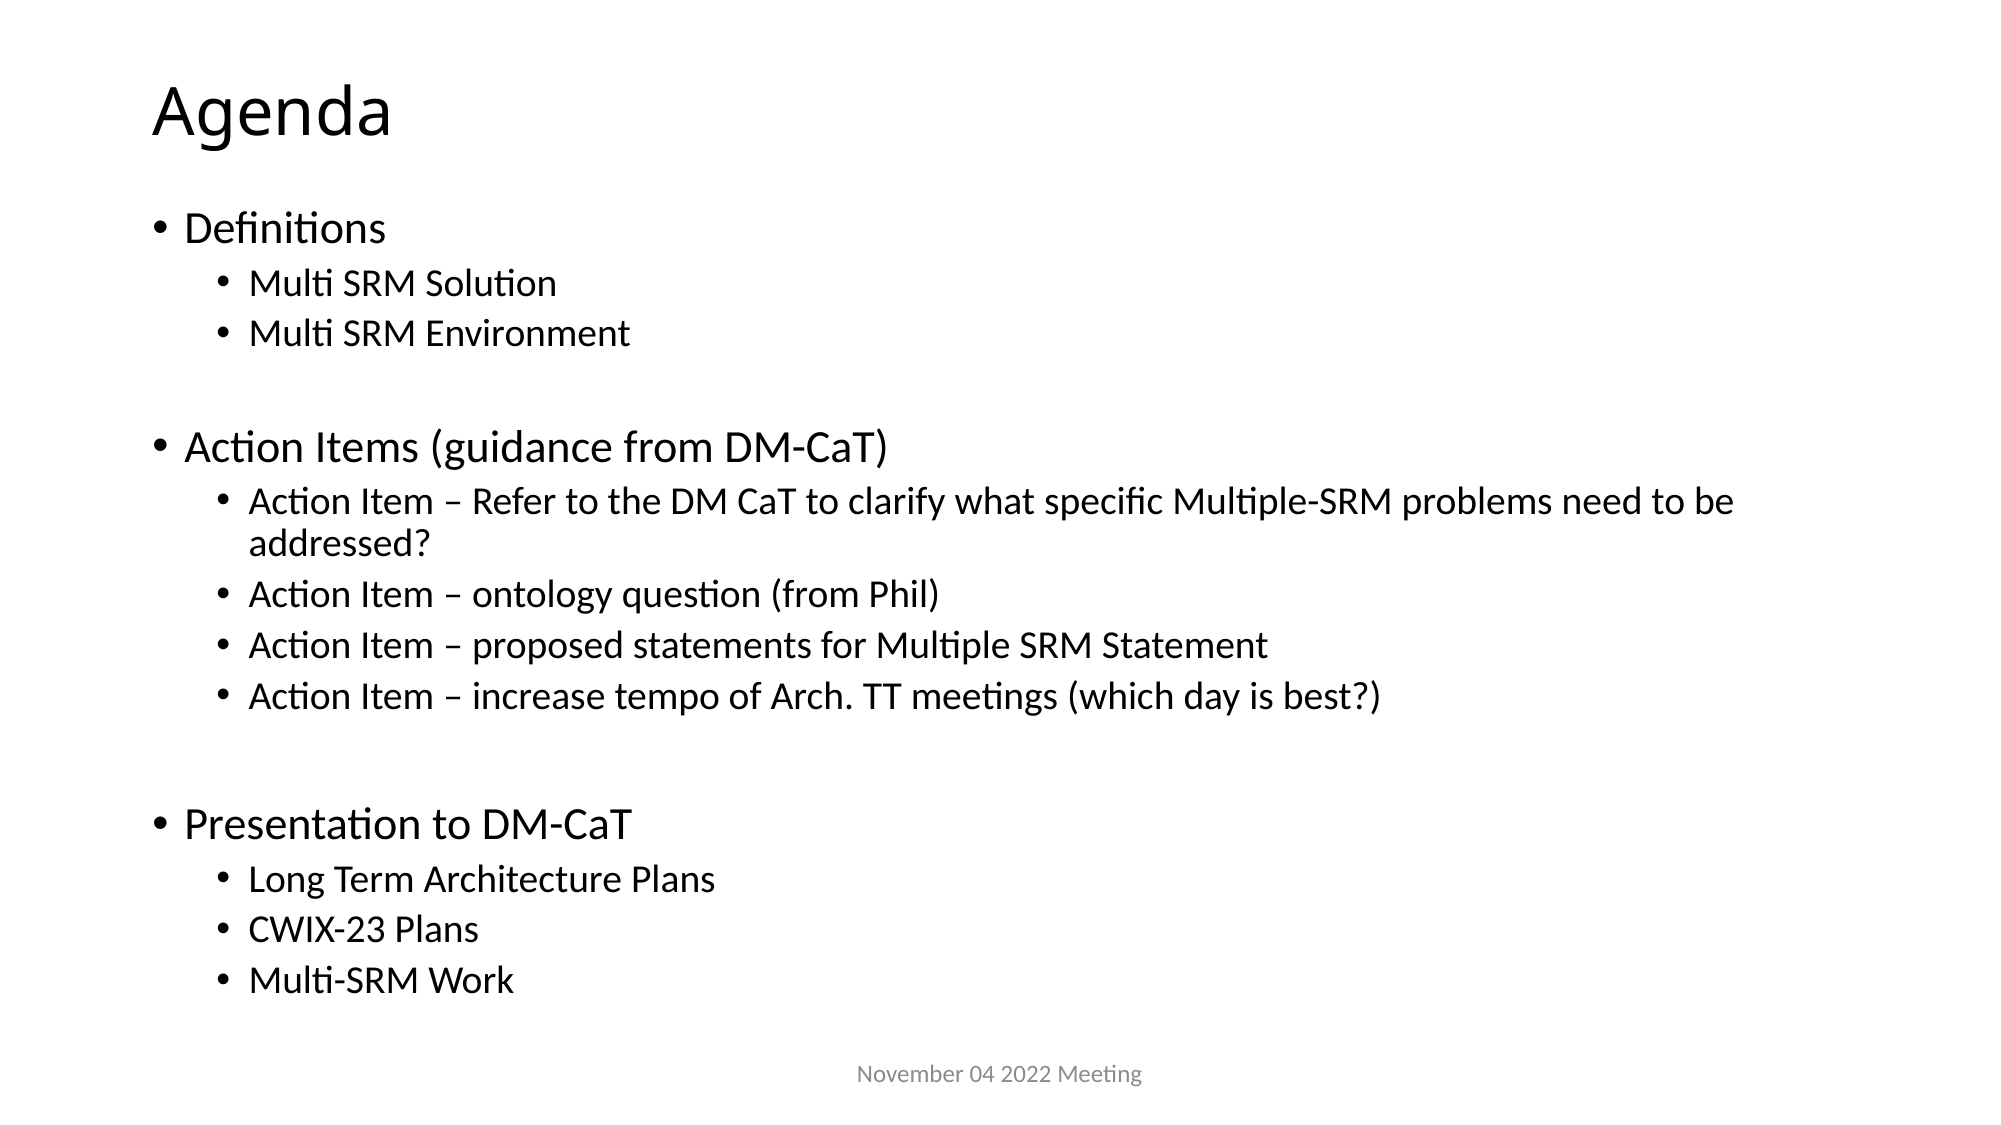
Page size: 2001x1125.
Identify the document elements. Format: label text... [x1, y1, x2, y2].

list Definitions Multi SRM Solution Multi SRM Environment Action Items (guidance from DM-CaT) Action Item – Refer to the DM CaT to clarify what specific Multiple-SRM problems need to be addressed? Action Item – ontology question (from Phil) Action Item – proposed statements for Multiple SRM Statement Action Item – increase tempo of Arch. TT meetings (which day is best?) Presentation to DM-CaT Long Term Architecture Plans CWIX-23 Plans Multi-SRM Work [137, 196, 1863, 1014]
title Agenda [137, 59, 1863, 168]
footer November 04 2022 Meeting [662, 1042, 1338, 1103]
